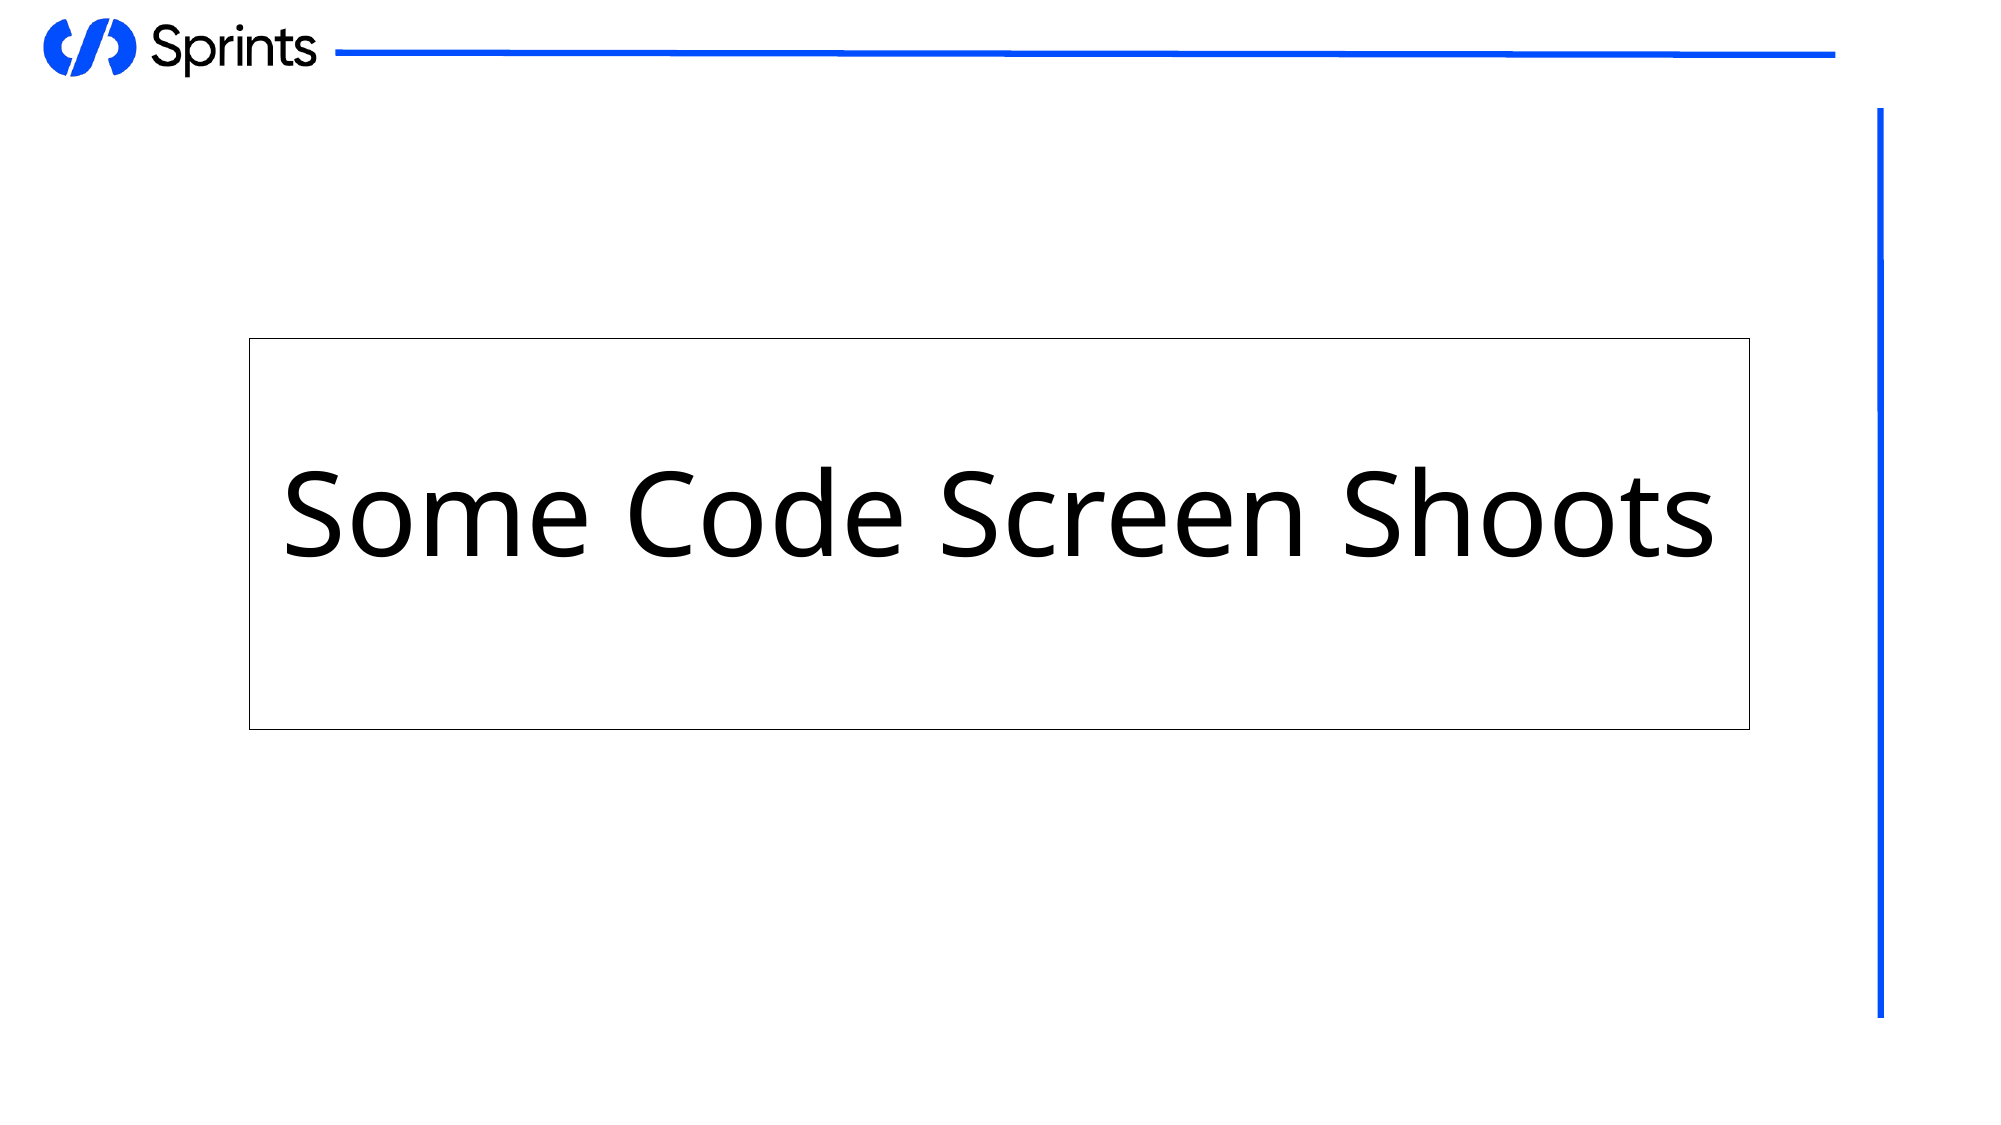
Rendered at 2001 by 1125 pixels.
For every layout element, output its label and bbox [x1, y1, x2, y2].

text_box [40, 15, 1881, 1018]
